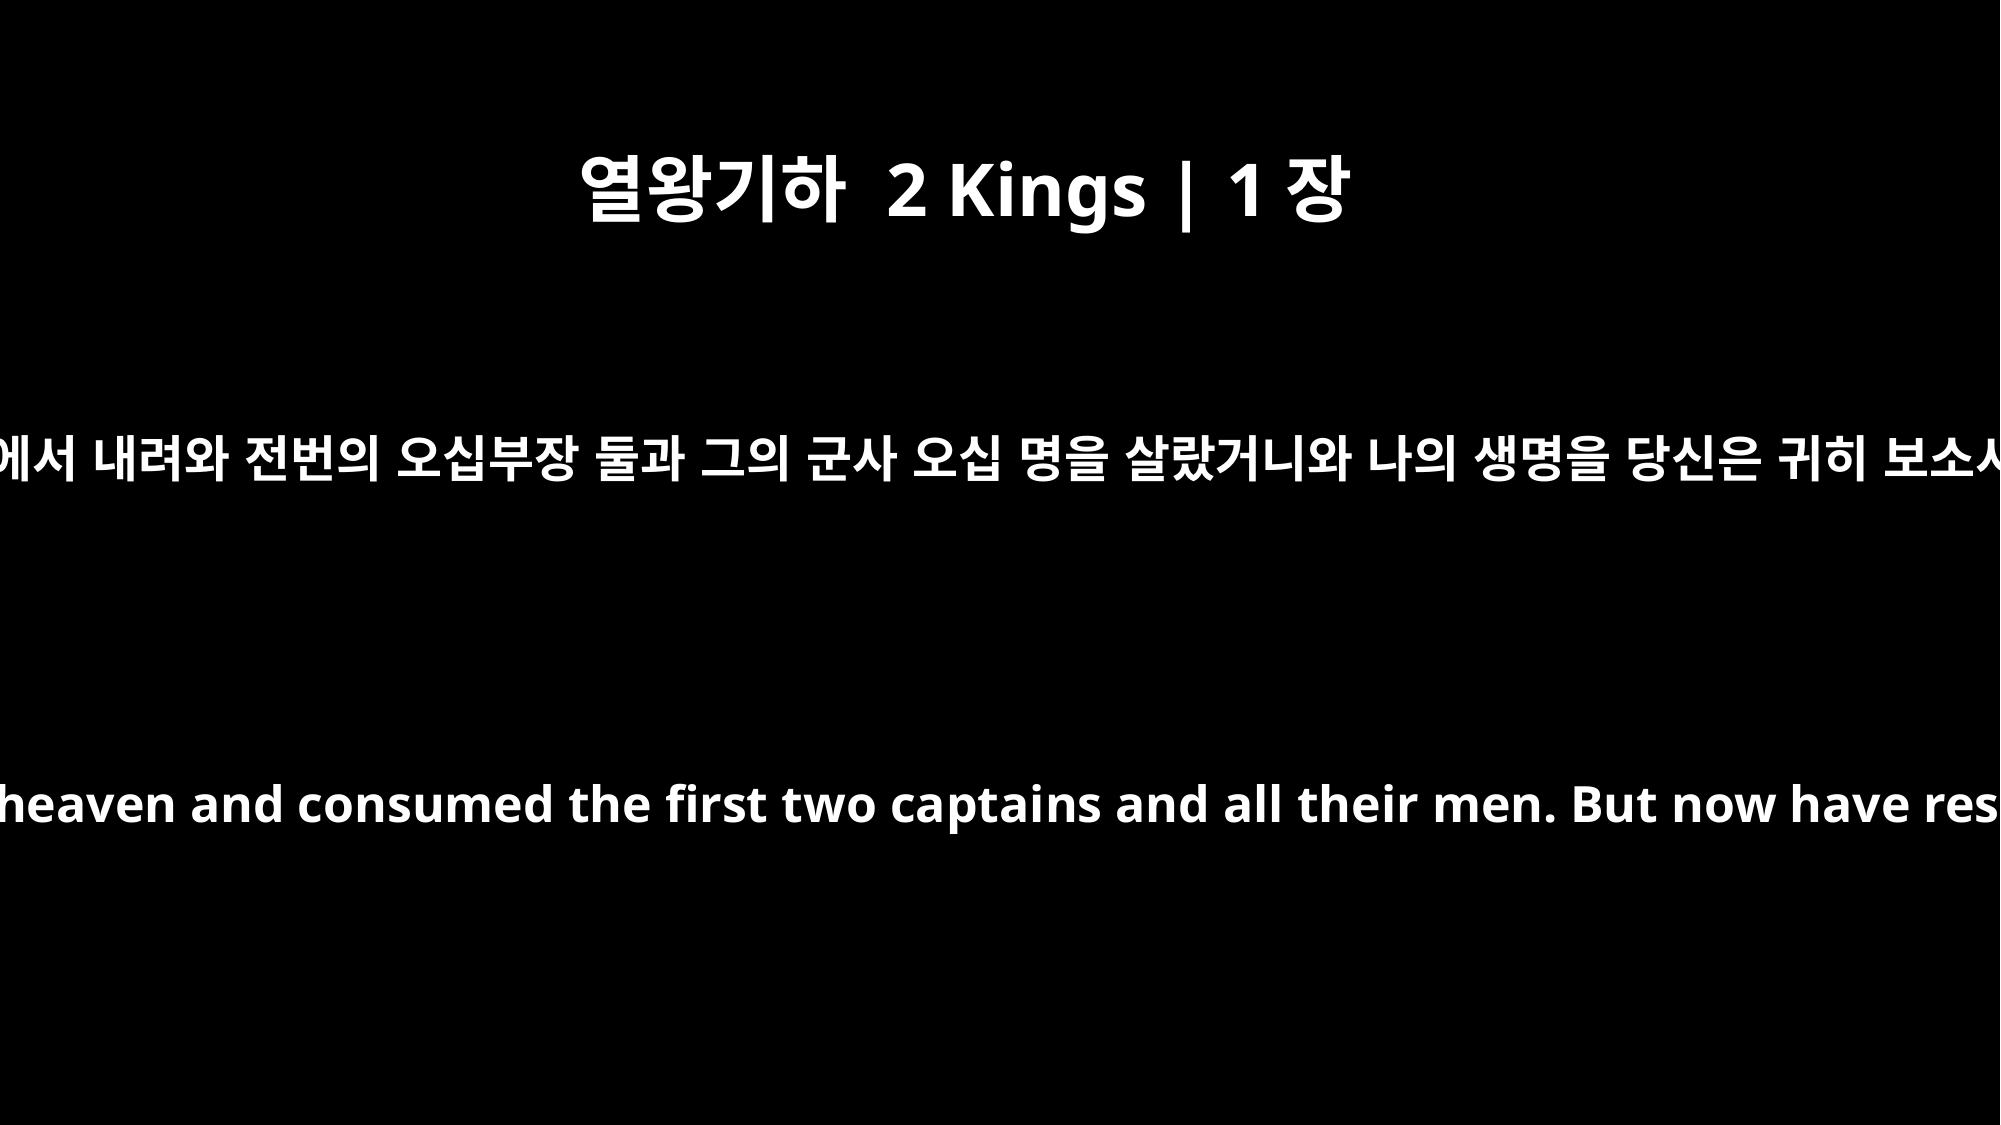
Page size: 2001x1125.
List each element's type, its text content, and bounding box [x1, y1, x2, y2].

text_box 14 불이 하늘에서 내려와 전번의 오십부장 둘과 그의 군사 오십 명을 살랐거니와 나의 생명을 당신은 귀히 보소서 하매 [0, 359, 2000, 495]
text_box 열왕기하 2 Kings | 1장 [564, 136, 1368, 239]
text_box See, fire has fallen from heaven and consumed the first two captains and all their men. But now have respect for my life!" [0, 764, 2000, 840]
